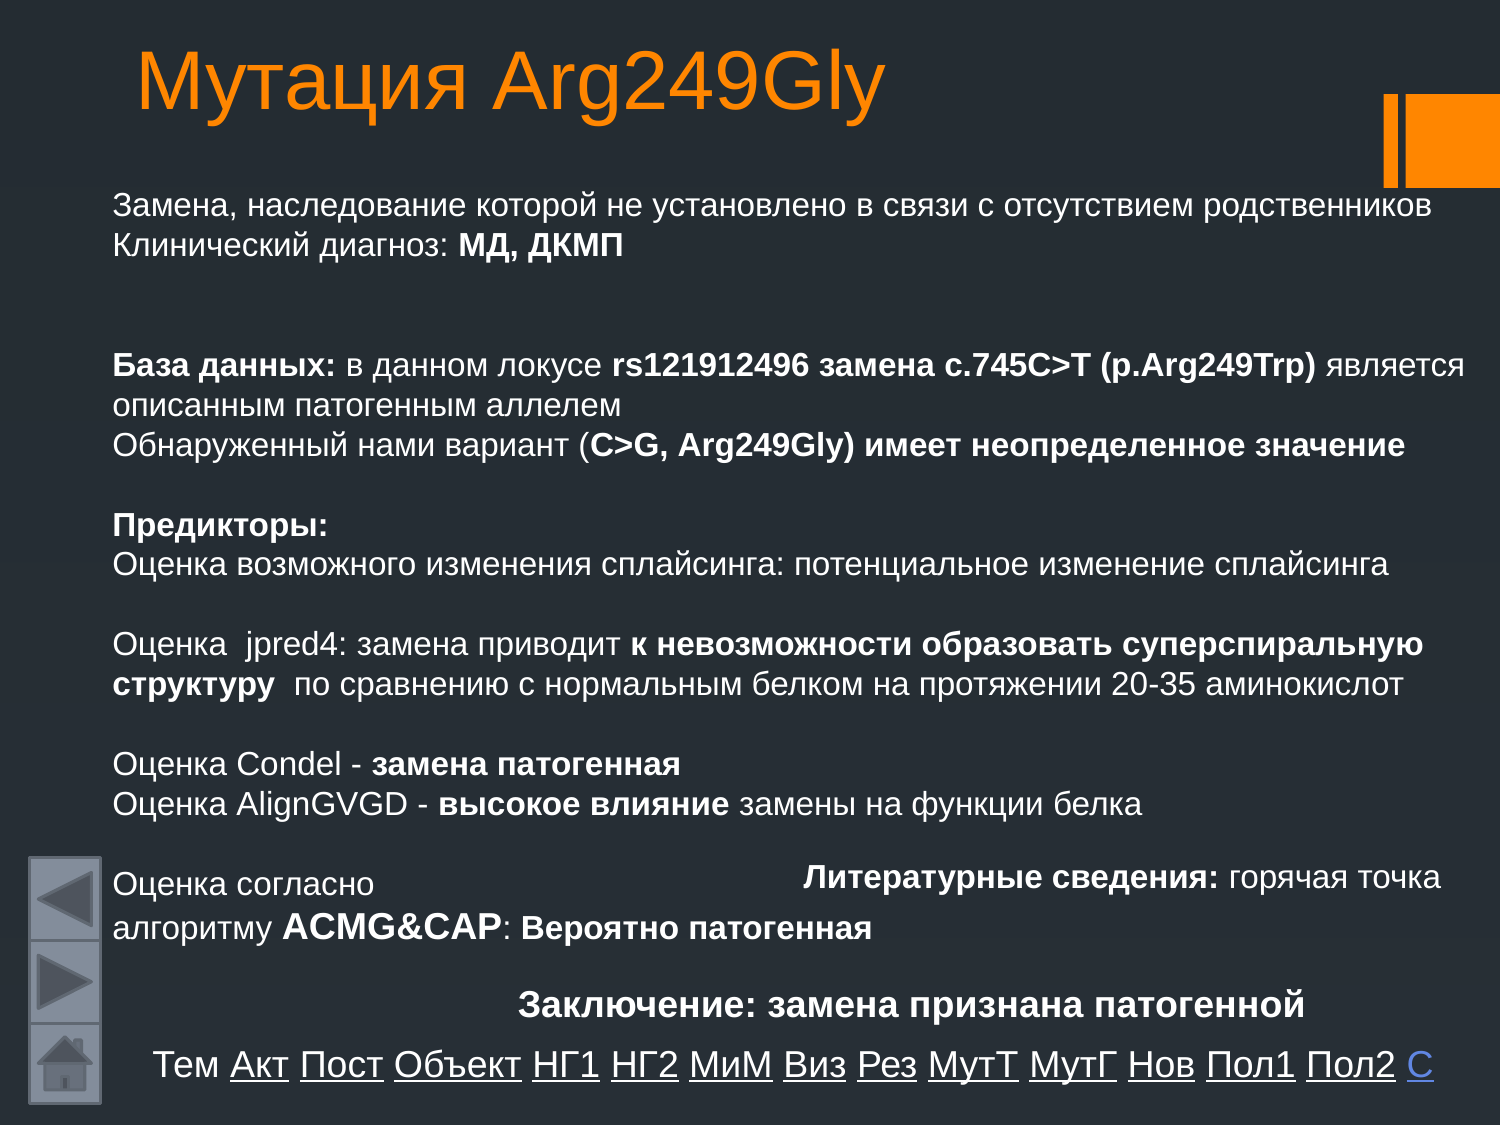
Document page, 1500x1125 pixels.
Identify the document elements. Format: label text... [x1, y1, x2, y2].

text_box Мутация Arg249Gly [120, 19, 1321, 171]
text_box Замена, наследование которой не установлено в связи с отсутствием родственников Клинический диагноз: МД, ДКМП База данных: в данном локусе rs121912496 замена c.745C>T (p.Arg249Trp) является описанным патогенным аллелем Обнаруженный нами вариант (C>G, Arg249Gly) имеет неопределенное значение Предикторы: Оценка возможного изменения сплайсинга: потенциальное изменение сплайсинга Оценка jpred4: замена приводит к невозможности образовать суперспиральную структуру по сравнению с нормальным белком на протяжении 20-35 аминокислот Оценка Condel - замена патогенная Оценка AlignGVGD - высокое влияние замены на функции белка Оценка согласно алгоритму ACMG&CAP: Вероятно патогенная [97, 130, 1492, 955]
text_box Литературные сведения: горячая точка [788, 844, 1467, 904]
text_box Заключение: замена признана патогенной [503, 972, 1321, 1032]
text_box [28, 939, 102, 1022]
text_box Тем Акт Пост Объект НГ1 НГ2 МиМ Виз Рез МутТ МутГ Нов Пол1 Пол2 С [137, 1032, 1449, 1093]
text_box [28, 1022, 102, 1105]
text_box [28, 856, 102, 939]
